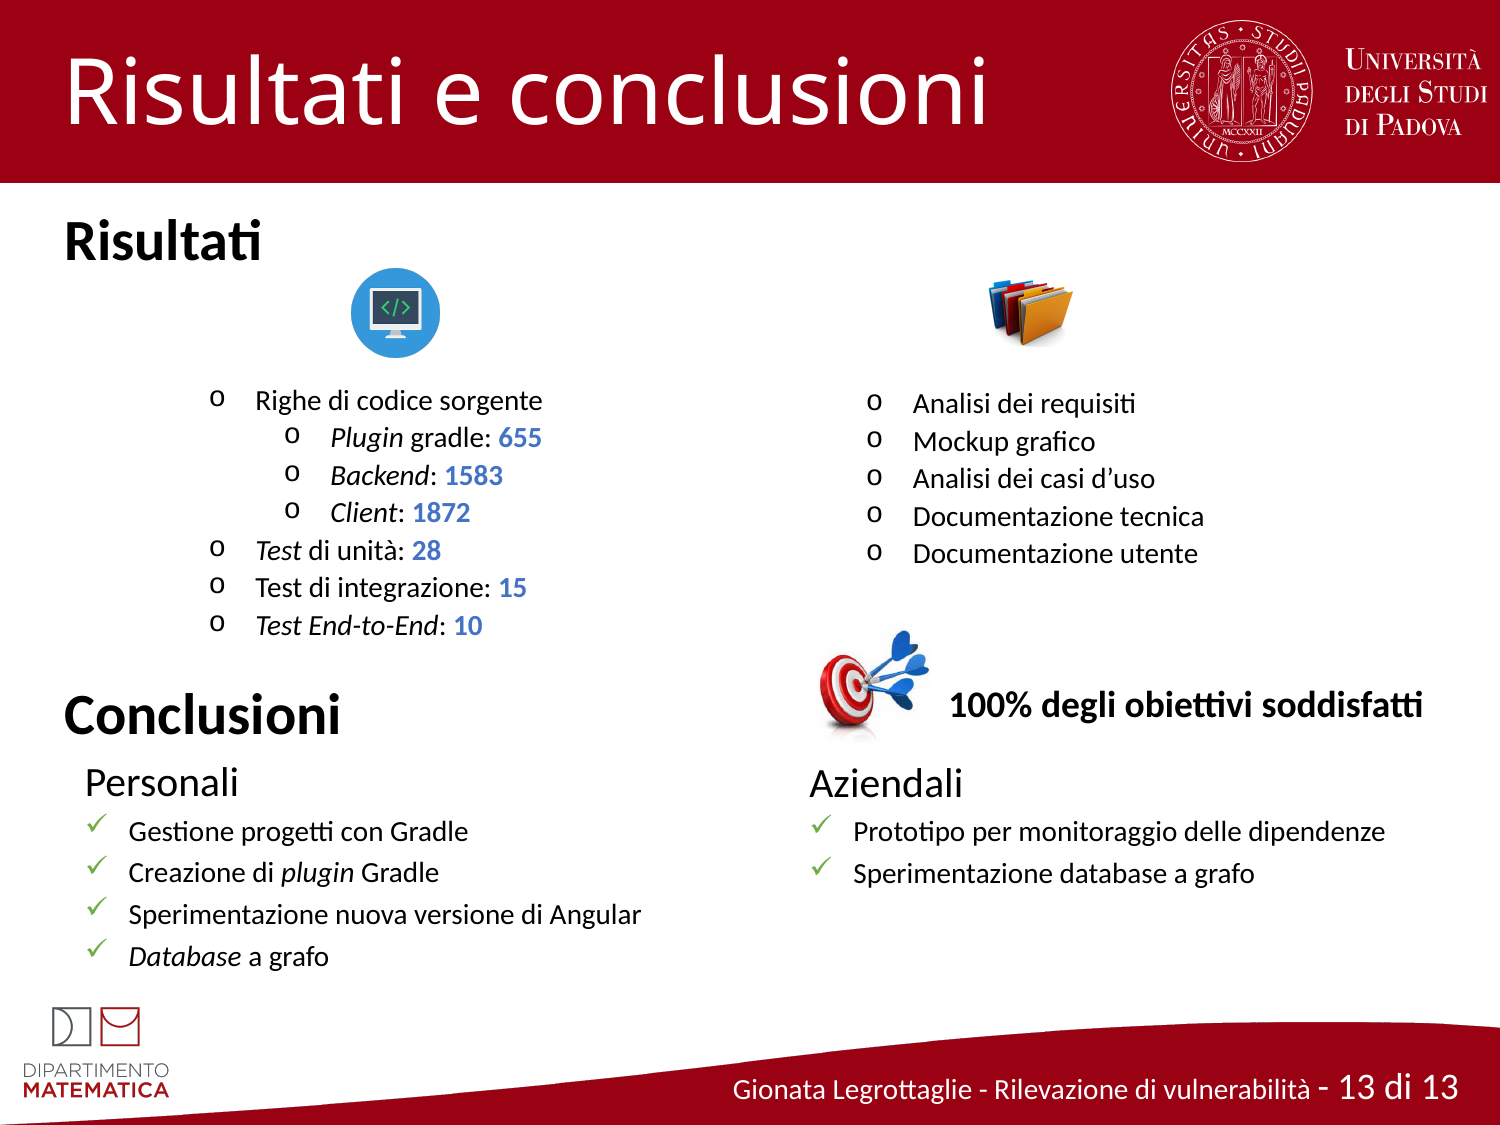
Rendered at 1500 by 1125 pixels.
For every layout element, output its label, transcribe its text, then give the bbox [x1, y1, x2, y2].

picture [1171, 20, 1487, 162]
text_box Aziendali Prototipo per monitoraggio delle dipendenze Sperimentazione database a grafo [794, 753, 1500, 898]
title Risultati e conclusioni [0, 3, 1159, 187]
text_box Analisi dei requisiti Mockup grafico Analisi dei casi d’uso Documentazione tecnica Documentazione utente [776, 337, 1500, 623]
text_box Conclusioni [49, 668, 420, 754]
slide_number Gionata Legrottaglie - Rilevazione di vulnerabilità - 13 di 13 [667, 1054, 1474, 1114]
text_box Risultati [49, 194, 831, 280]
picture [817, 623, 931, 743]
text_box 100% degli obiettivi soddisfatti [933, 672, 1440, 733]
picture [0, 1007, 1500, 1125]
picture [986, 275, 1075, 347]
picture [351, 268, 440, 358]
text_box Righe di codice sorgente Plugin gradle: 655 Backend: 1583 Client: 1872 Test di unità: 28 Test di integrazione: 15 Test End-to-End: 10 [118, 325, 843, 649]
text_box Personali Gestione progetti con Gradle Creazione di plugin Gradle Sperimentazione nuova versione di Angular Database a grafo [69, 752, 667, 1124]
